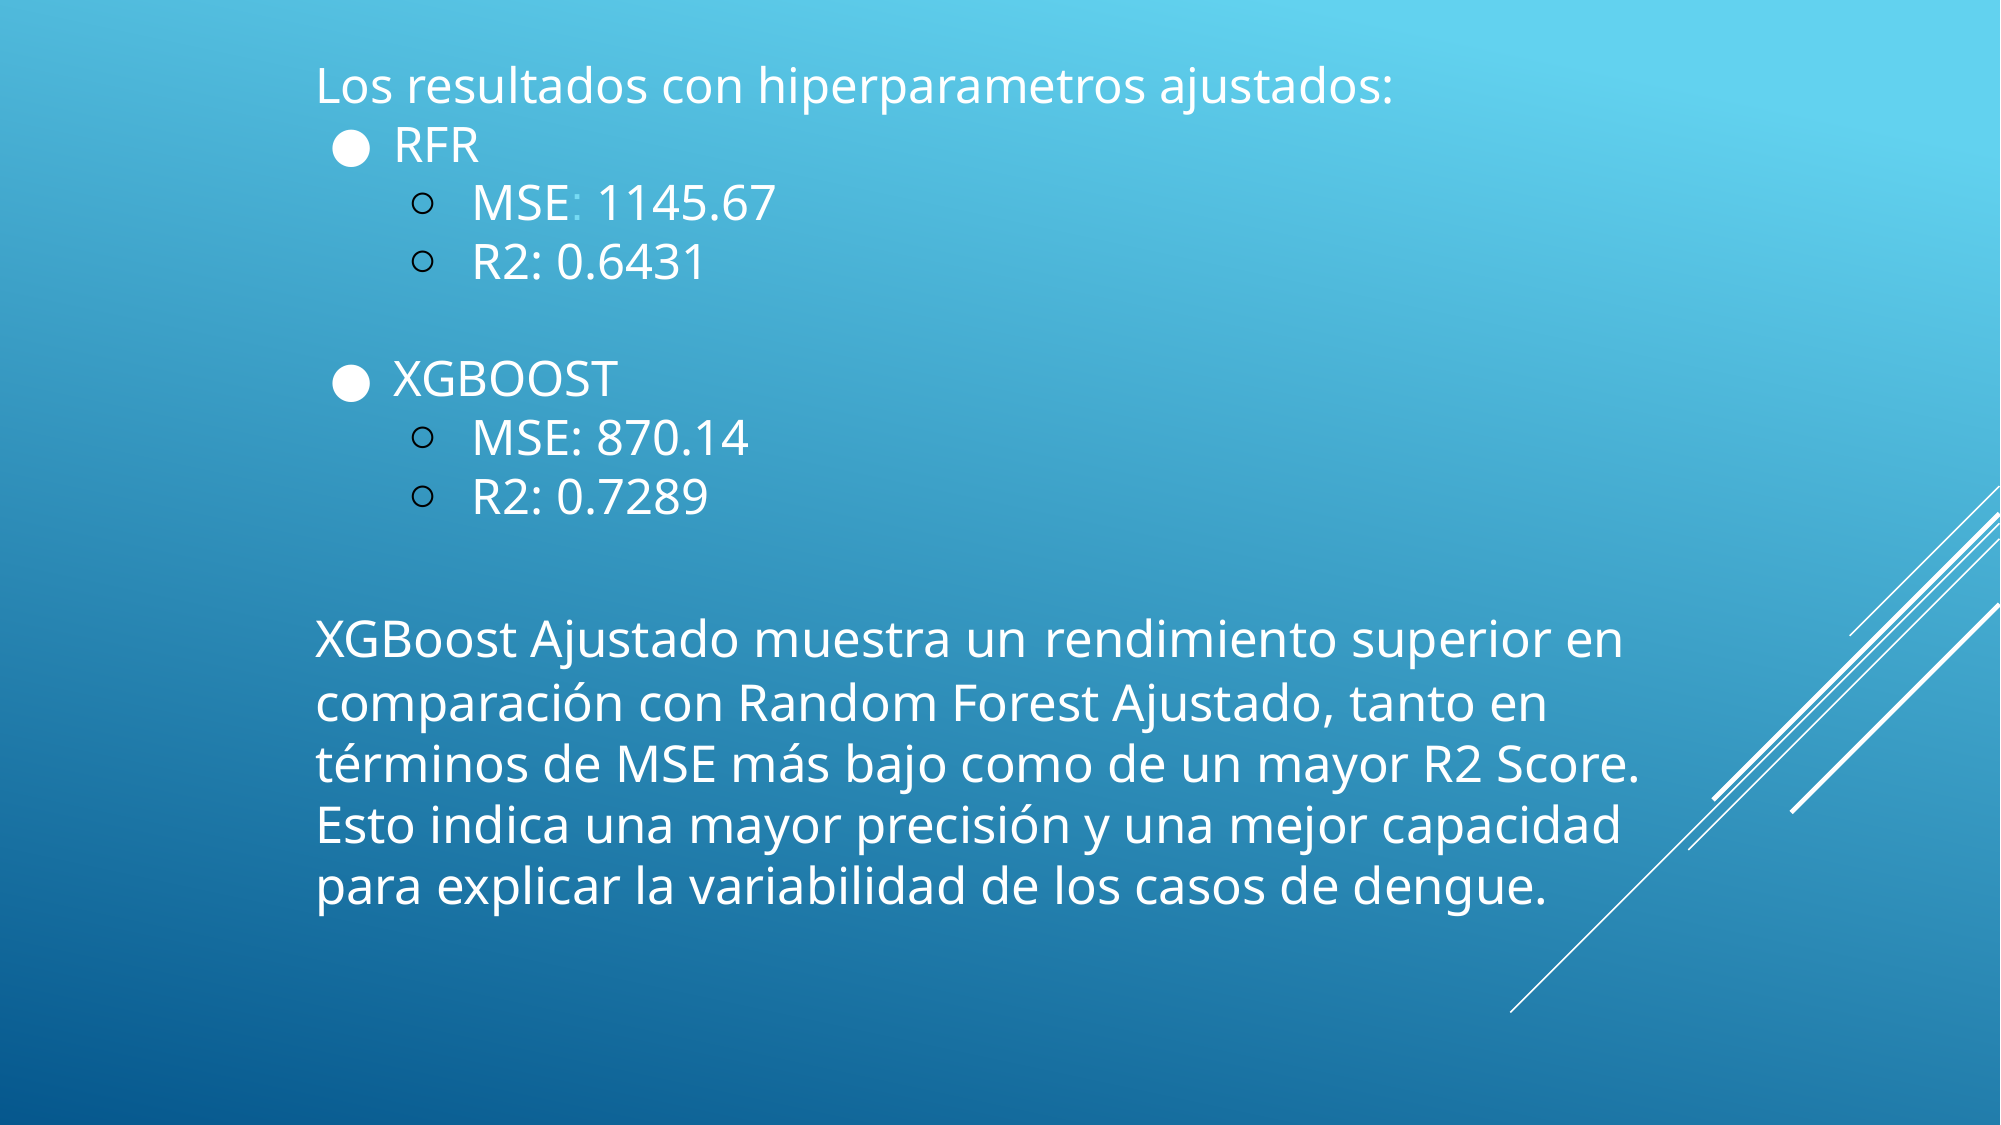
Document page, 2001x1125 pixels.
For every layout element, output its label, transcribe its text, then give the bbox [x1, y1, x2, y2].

title Los resultados con hiperparametros ajustados: RFR MSE: 1145.67 R2: 0.6431 XGBOOST MSE: 870.14 R2: 0.7289 [300, 45, 1700, 533]
title XGBoost Ajustado muestra un rendimiento superior en comparación con Random Forest Ajustado, tanto en términos de MSE más bajo como de un mayor R2 Score. Esto indica una mayor precisión y una mejor capacidad para explicar la variabilidad de los casos de dengue. [300, 533, 1700, 974]
